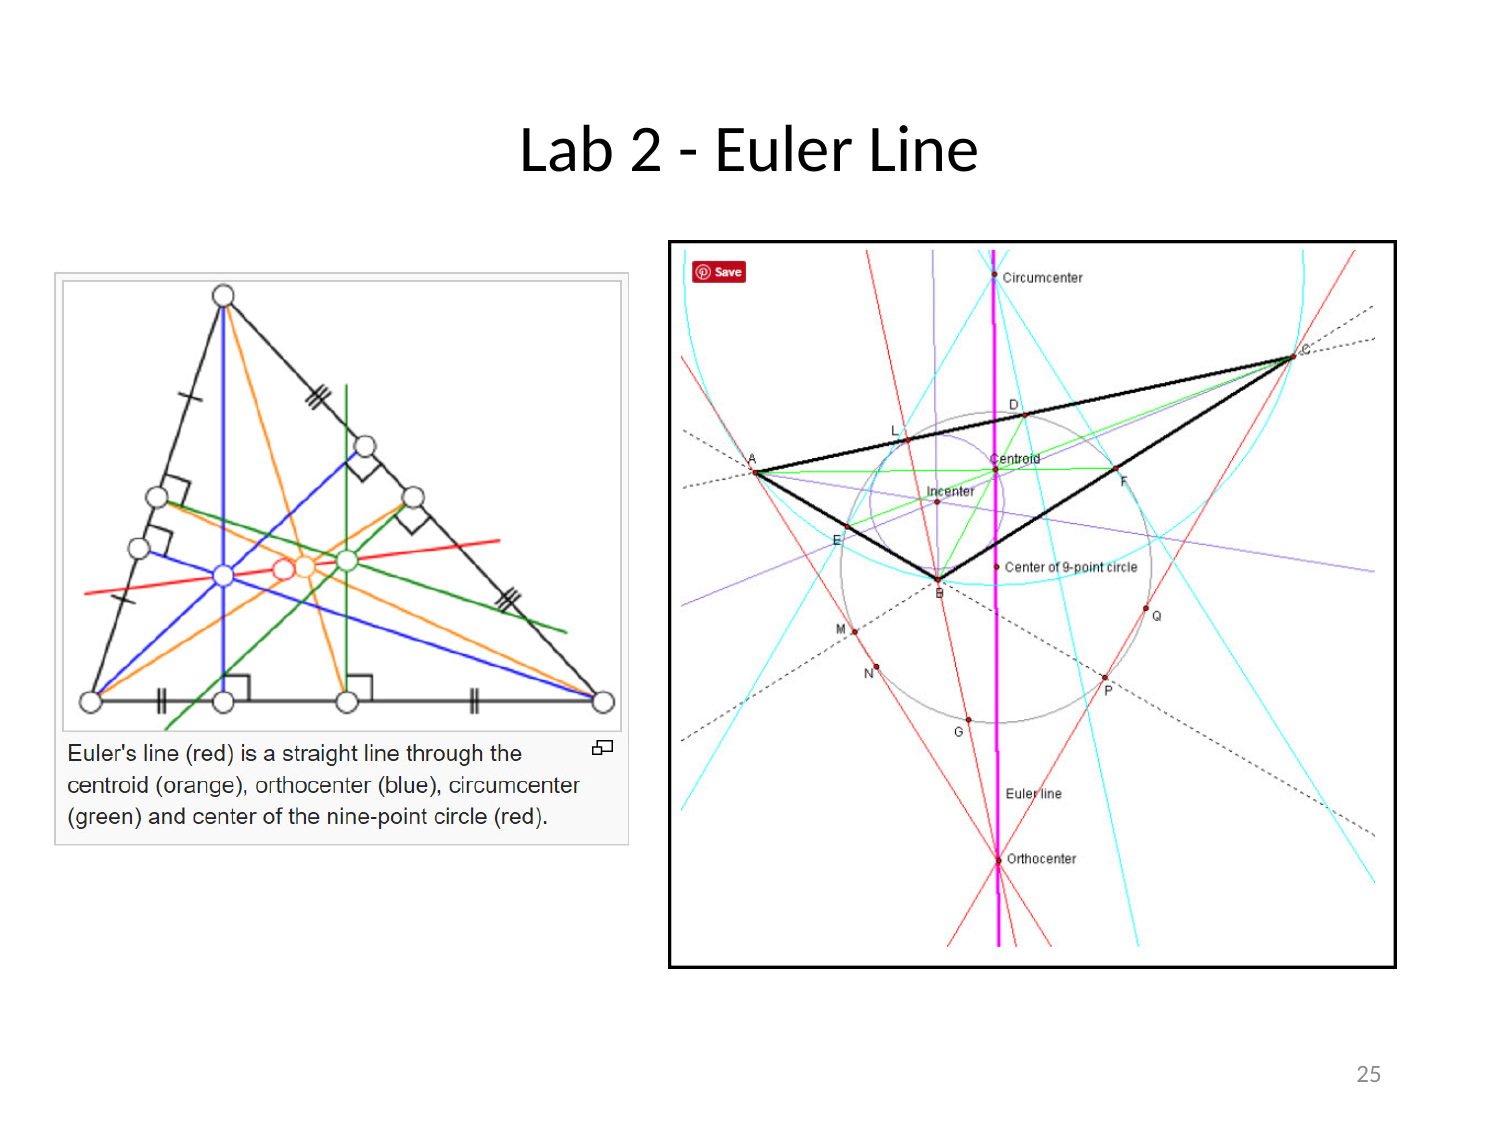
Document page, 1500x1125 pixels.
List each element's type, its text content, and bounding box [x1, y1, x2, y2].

picture [668, 240, 1397, 969]
picture [53, 270, 629, 846]
slide_number 25 [1059, 1042, 1397, 1103]
title Lab 2 - Euler Line [103, 59, 1397, 241]
